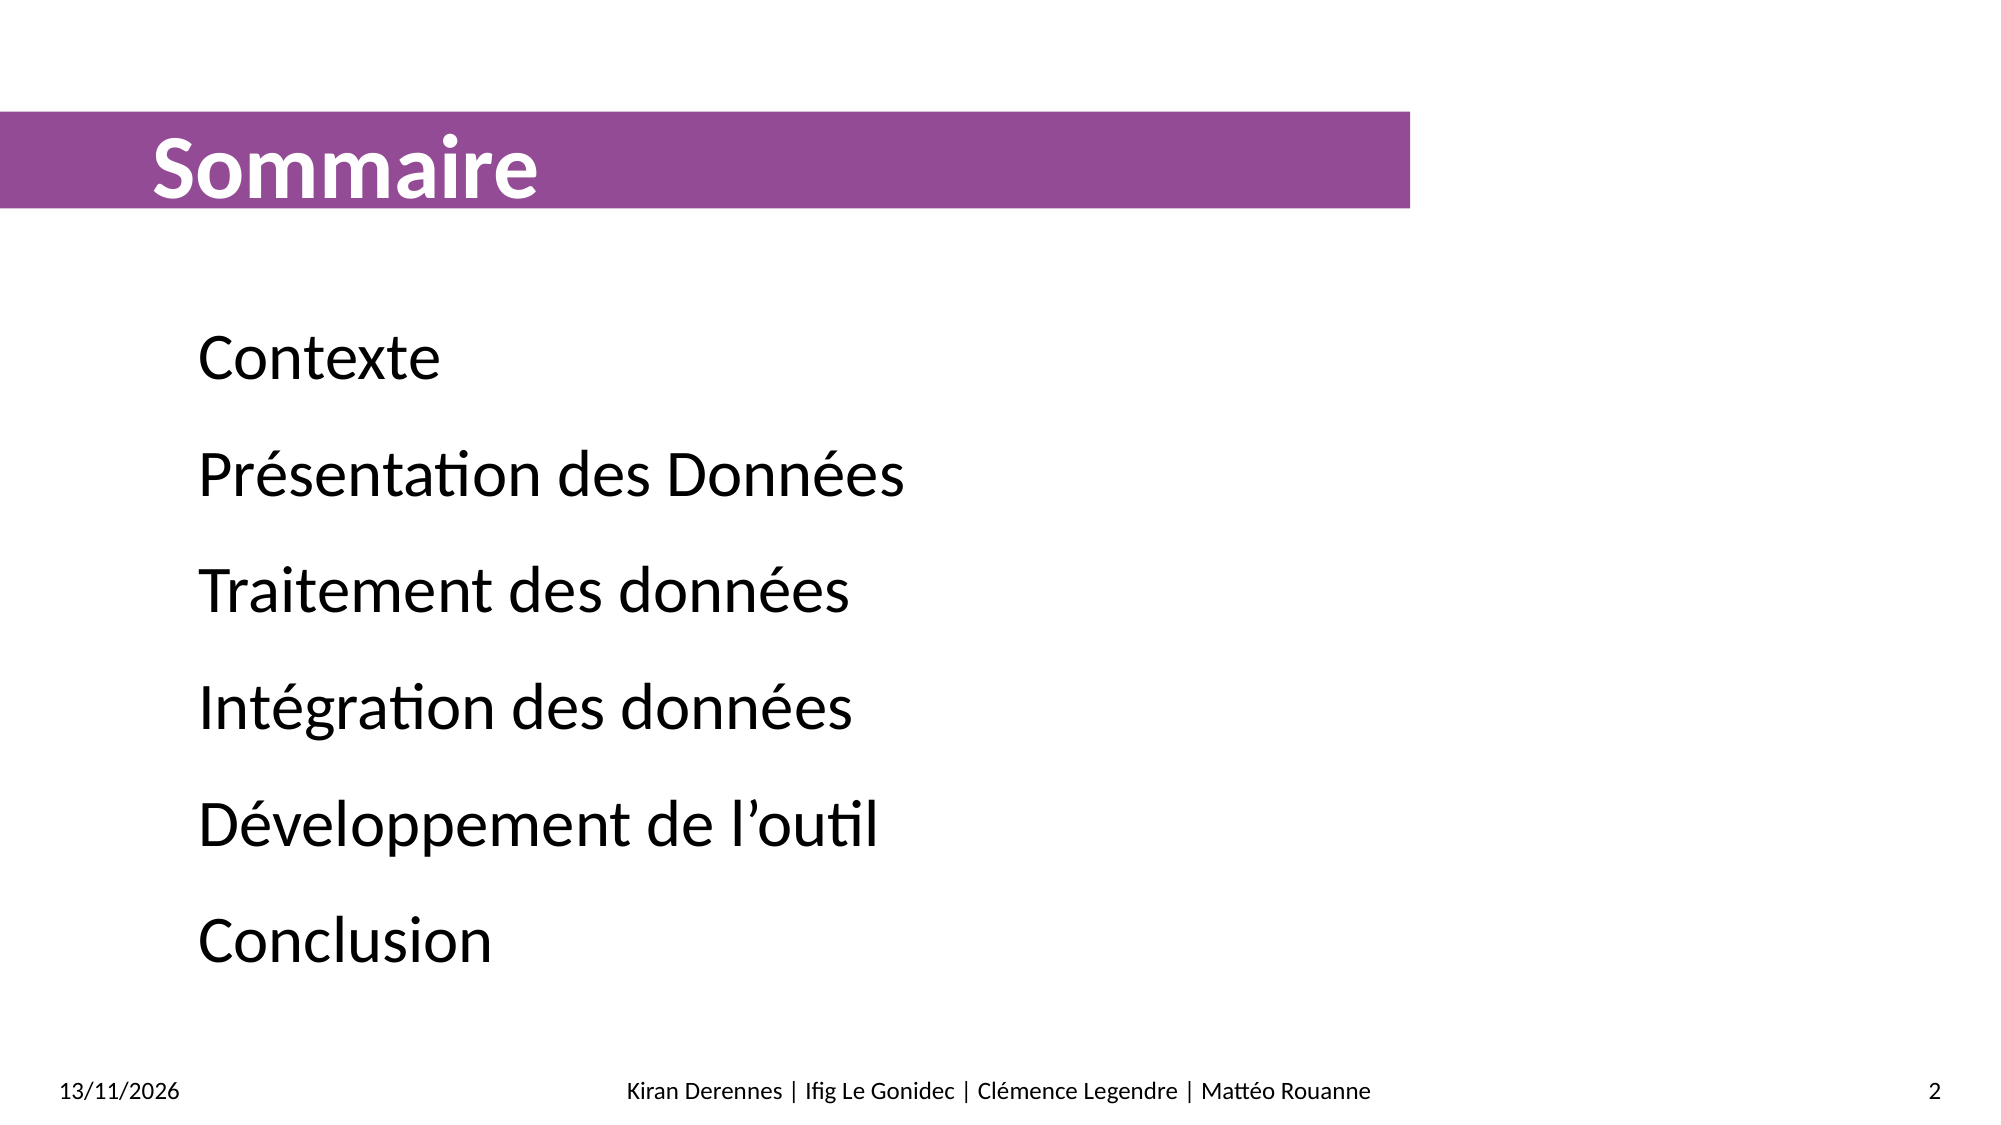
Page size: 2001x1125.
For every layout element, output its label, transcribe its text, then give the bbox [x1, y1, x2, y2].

slide_number 2 [1768, 1059, 1957, 1120]
list Contexte Présentation des Données Traitement des données Intégration des données Développement de l’outil Conclusion [183, 299, 1863, 1014]
footer Kiran Derennes | Ifig Le Gonidec | Clémence Legendre | Mattéo Rouanne [591, 1059, 1409, 1120]
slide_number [43, 1059, 232, 1120]
text_box [0, 111, 137, 209]
title Sommaire [137, 59, 1863, 278]
